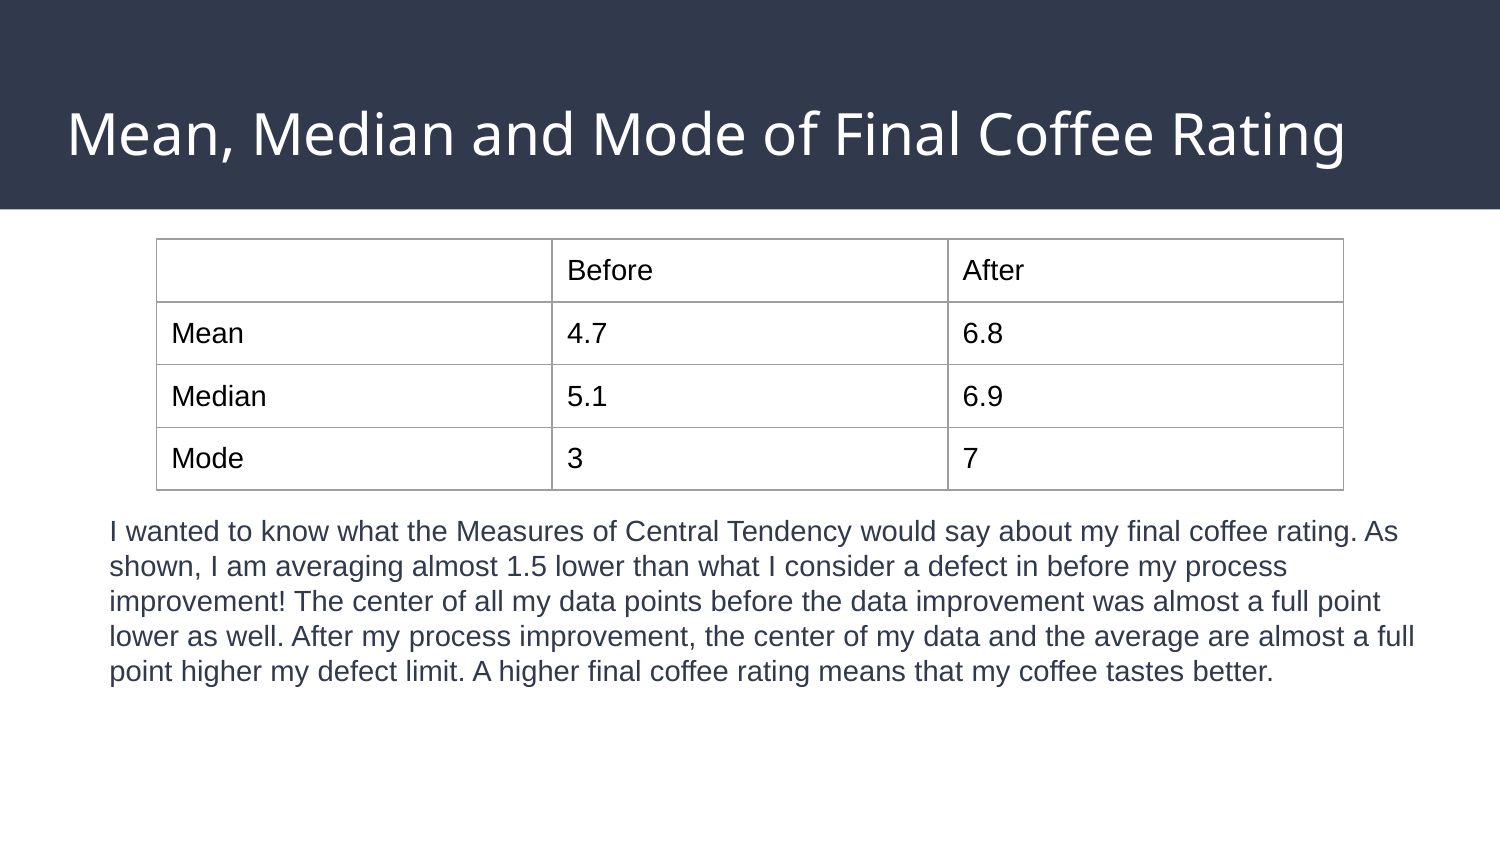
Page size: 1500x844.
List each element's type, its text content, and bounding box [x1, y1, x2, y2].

table_cell 3 [553, 428, 947, 489]
table_cell 4.7 [553, 303, 947, 364]
title Mean, Median and Mode of Final Coffee Rating [51, 82, 1449, 185]
table_cell Mean [157, 303, 551, 364]
table_cell 5.1 [553, 365, 947, 427]
table_cell 6.8 [949, 303, 1343, 364]
table_cell Median [157, 365, 551, 427]
table_cell Mode [157, 428, 551, 489]
table_header [157, 240, 551, 301]
table_cell 6.9 [949, 365, 1343, 427]
table_cell 7 [949, 428, 1343, 489]
table_header Before [553, 240, 947, 301]
table_header After [949, 240, 1343, 301]
text_box I wanted to know what the Measures of Central Tendency would say about my final coffee rating. As shown, I am averaging almost 1.5 lower than what I consider a defect in before my process improvement! The center of all my data points before the data improvement was almost a full point lower as well. After my process improvement, the center of my data and the average are almost a full point higher my defect limit. A higher final coffee rating means that my coffee tastes better. [94, 497, 1449, 739]
